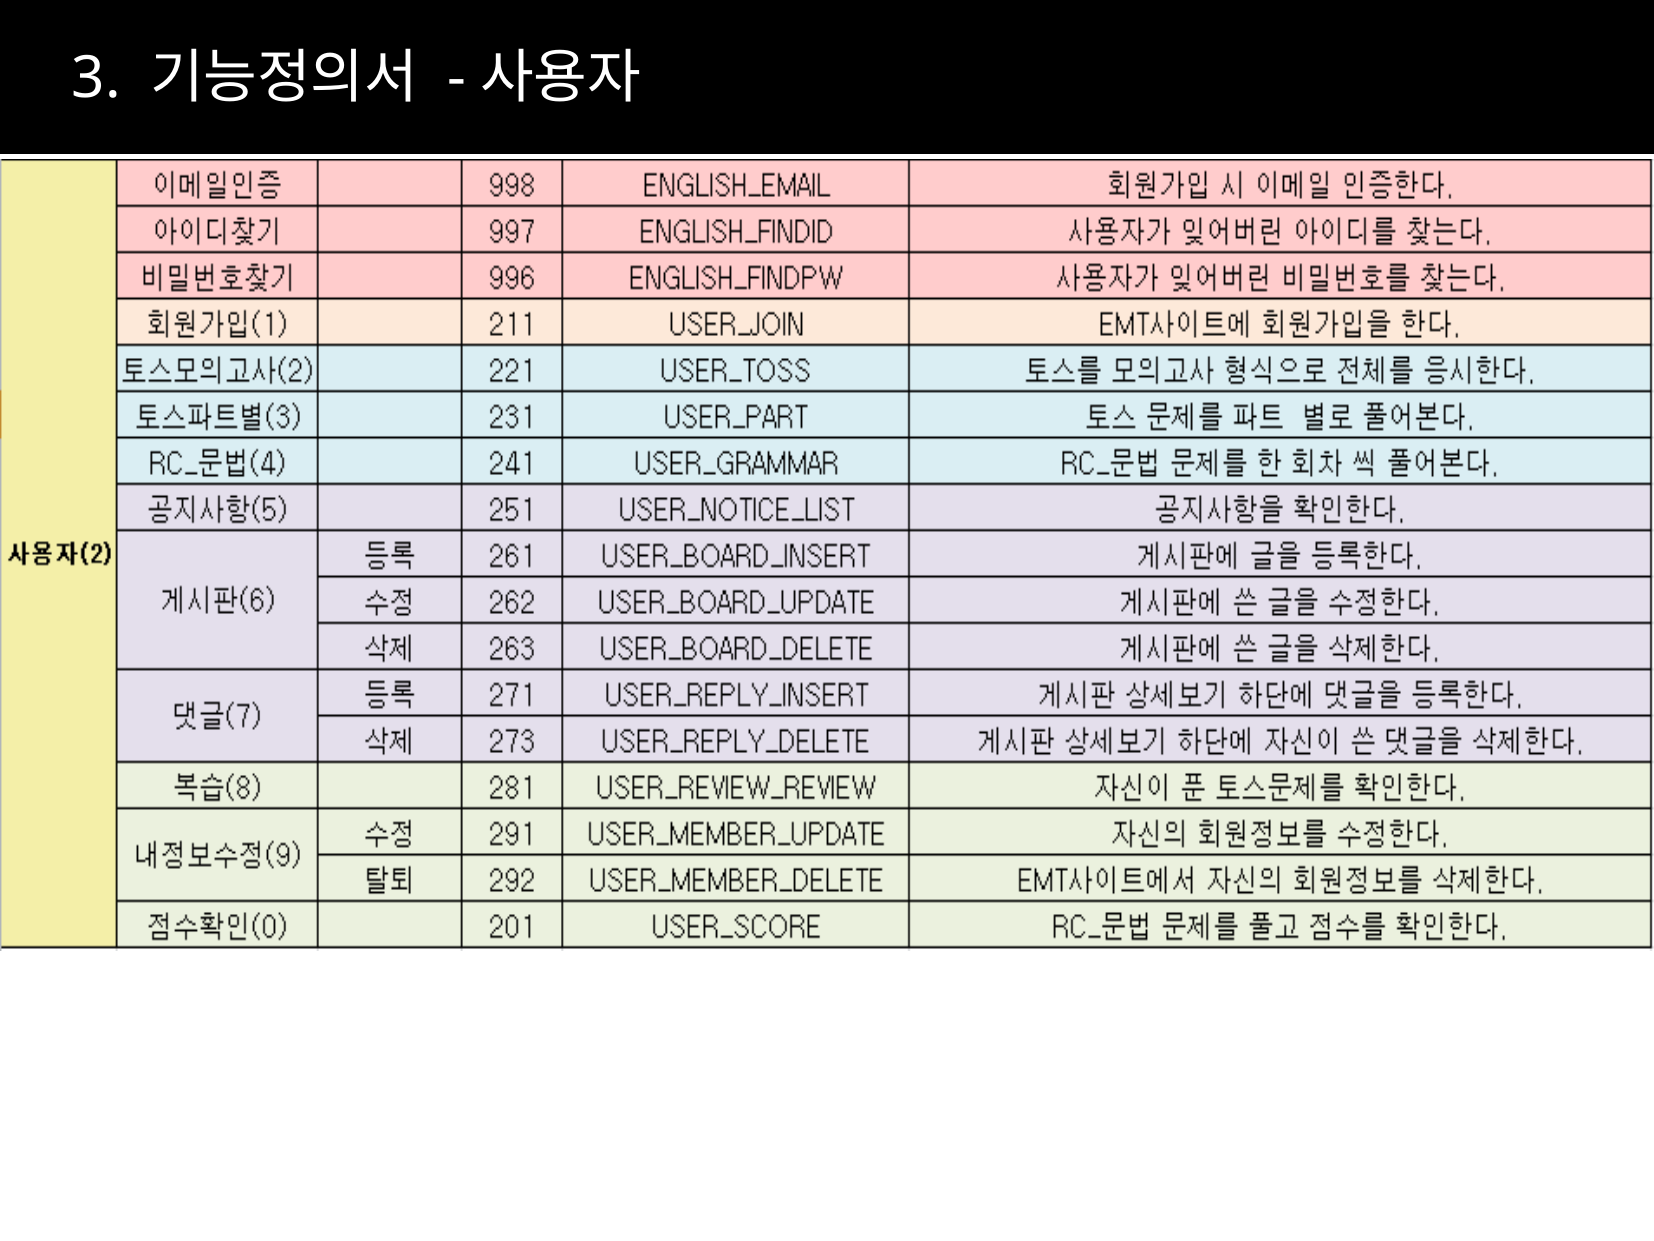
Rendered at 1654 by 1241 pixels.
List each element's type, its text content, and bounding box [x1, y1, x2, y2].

text_box 3. 기능정의서 -사용자 [57, 31, 656, 117]
picture [0, 159, 1654, 951]
text_box [0, 0, 1654, 154]
